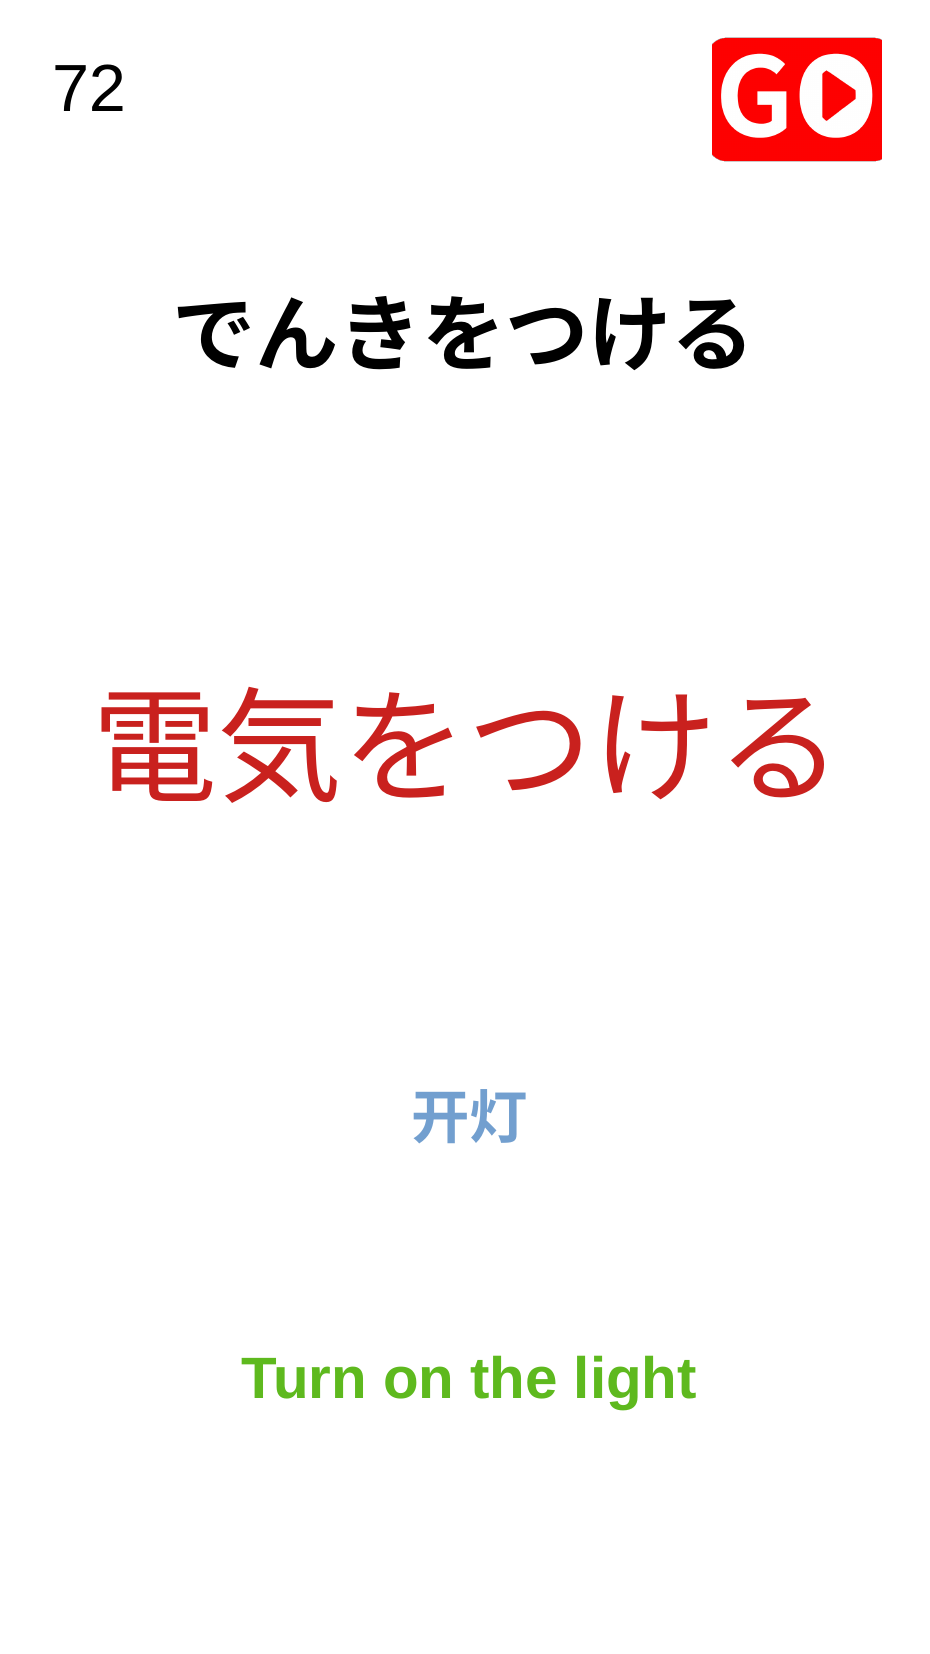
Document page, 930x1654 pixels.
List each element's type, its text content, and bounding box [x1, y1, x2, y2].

picture [712, 37, 882, 162]
text_box Turn on the light [39, 1301, 900, 1450]
text_box 72 [37, 37, 710, 132]
text_box でんきをつける [33, 257, 894, 405]
text_box 开灯 [39, 1041, 900, 1189]
text_box 電気をつける [37, 668, 898, 816]
